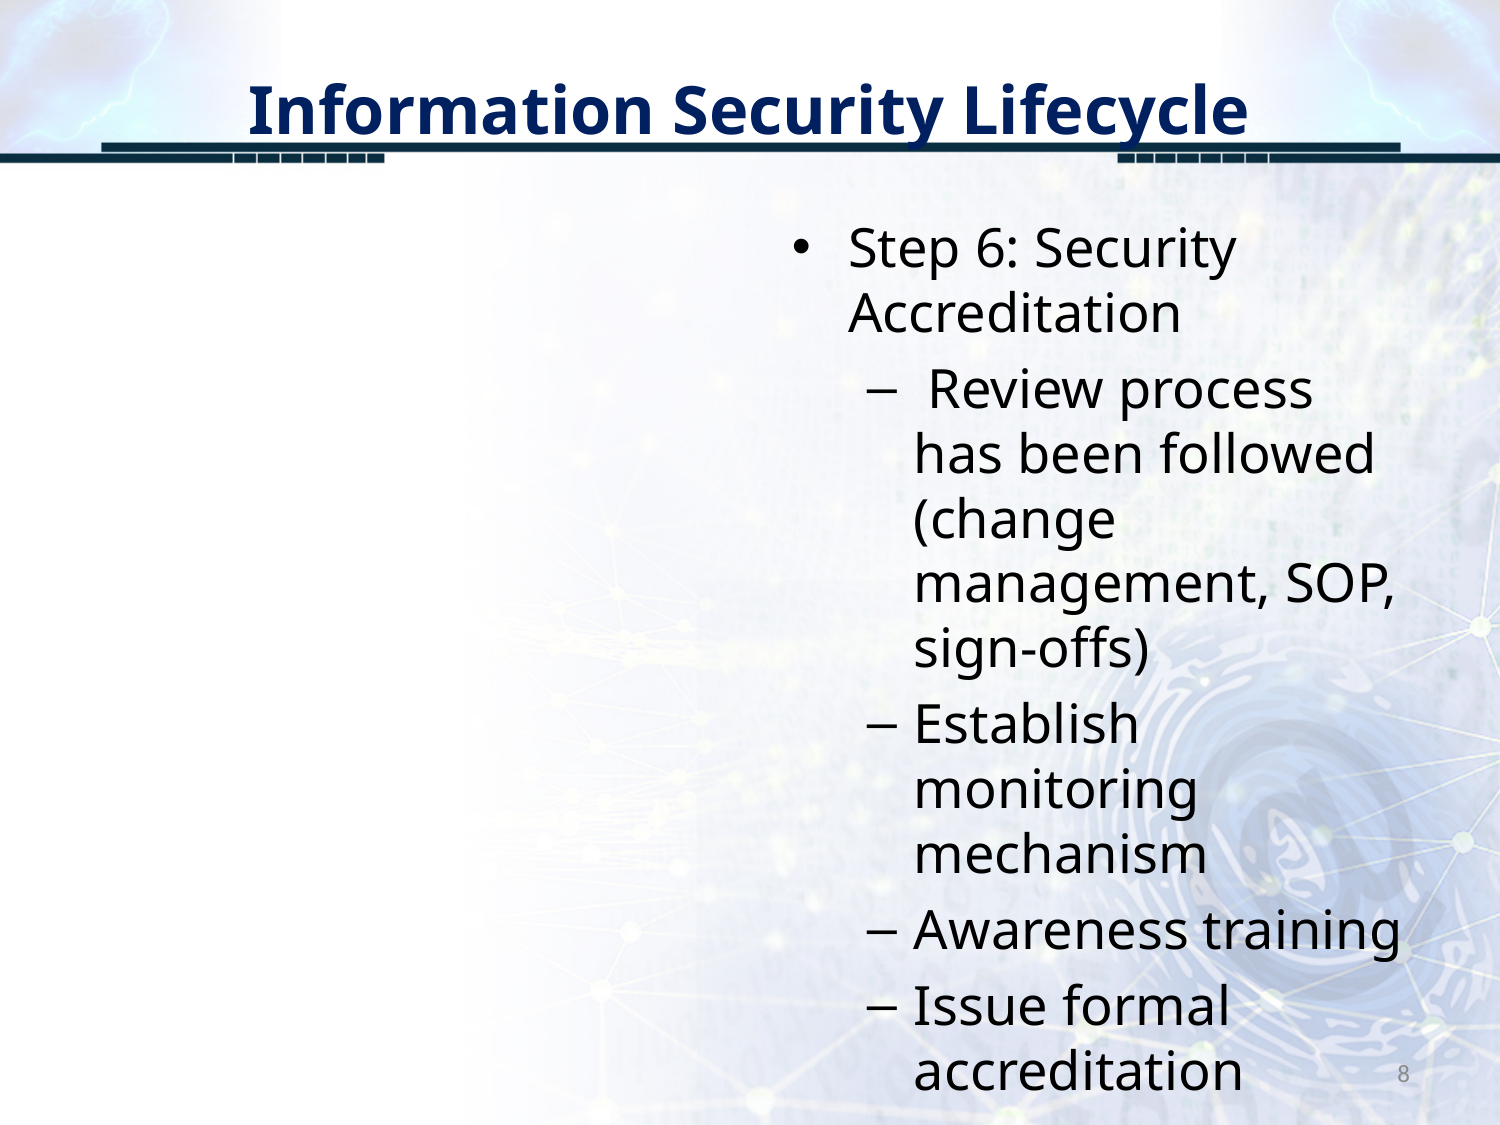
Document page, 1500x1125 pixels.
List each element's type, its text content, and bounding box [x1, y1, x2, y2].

slide_number 8 [1074, 1042, 1425, 1103]
list Step 6: Security Accreditation Review process has been followed (change management, SOP, sign-offs) Establish monitoring mechanism Awareness training Issue formal accreditation [776, 205, 1432, 1023]
title Information Security Lifecycle [75, 34, 1425, 182]
picture [0, 0, 1500, 1125]
